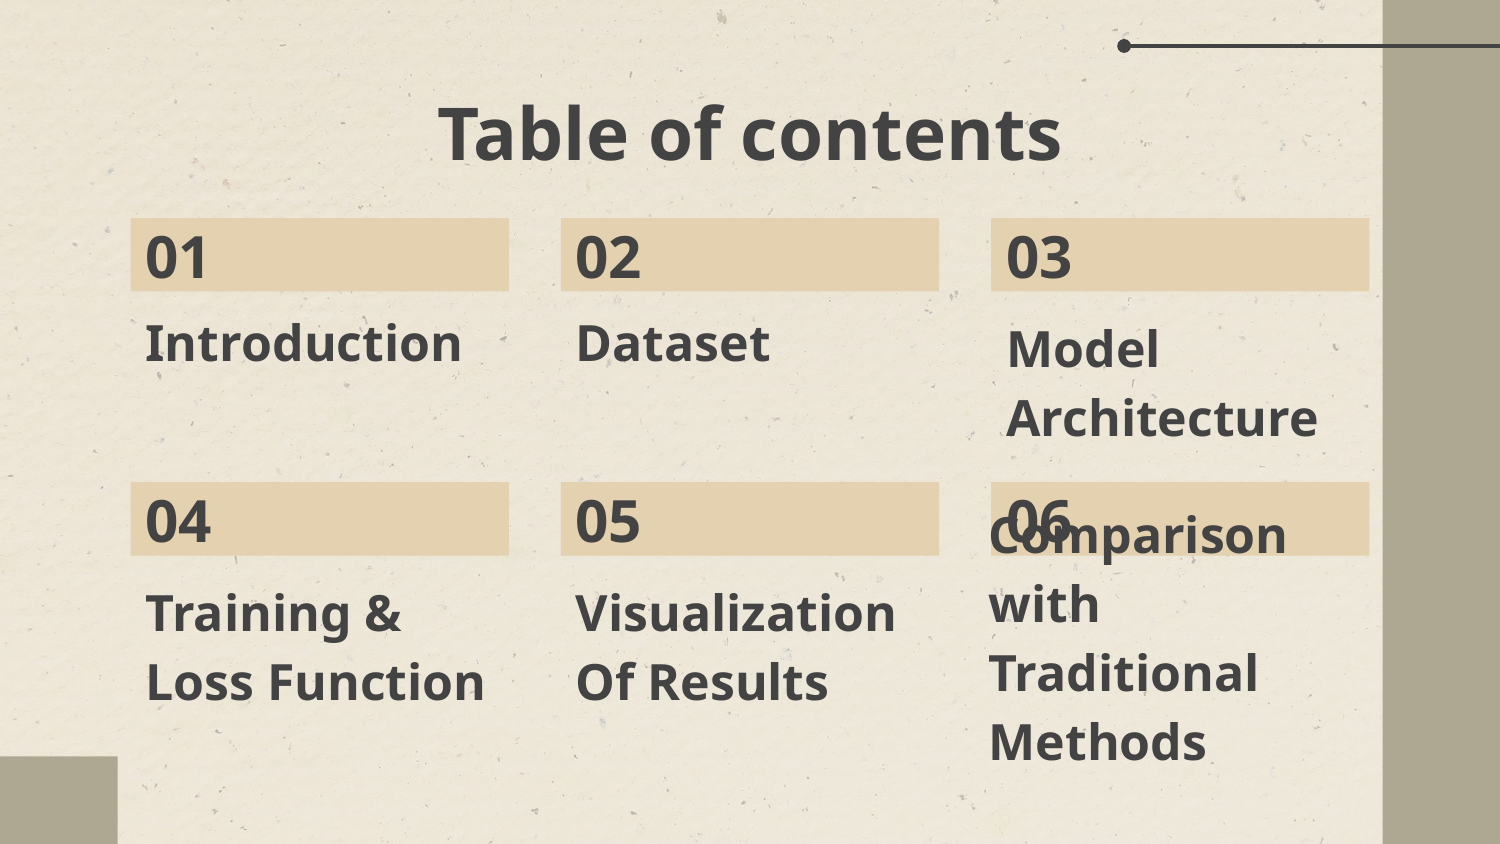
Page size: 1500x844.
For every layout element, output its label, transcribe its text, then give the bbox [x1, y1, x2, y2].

subtitle Visualization Of Results [560, 576, 940, 726]
subtitle Dataset [560, 312, 940, 386]
subtitle Comparison with Traditional Methods [973, 576, 1370, 786]
title 01 [130, 218, 509, 292]
subtitle Model Architecture [991, 312, 1370, 461]
subtitle Training & Loss Function [130, 576, 509, 726]
title 05 [560, 482, 940, 556]
title 06 [991, 482, 1370, 556]
title 02 [560, 218, 940, 292]
title 03 [991, 218, 1370, 292]
title Table of contents [118, 72, 1382, 167]
title 04 [130, 482, 509, 556]
subtitle Introduction [130, 312, 509, 386]
